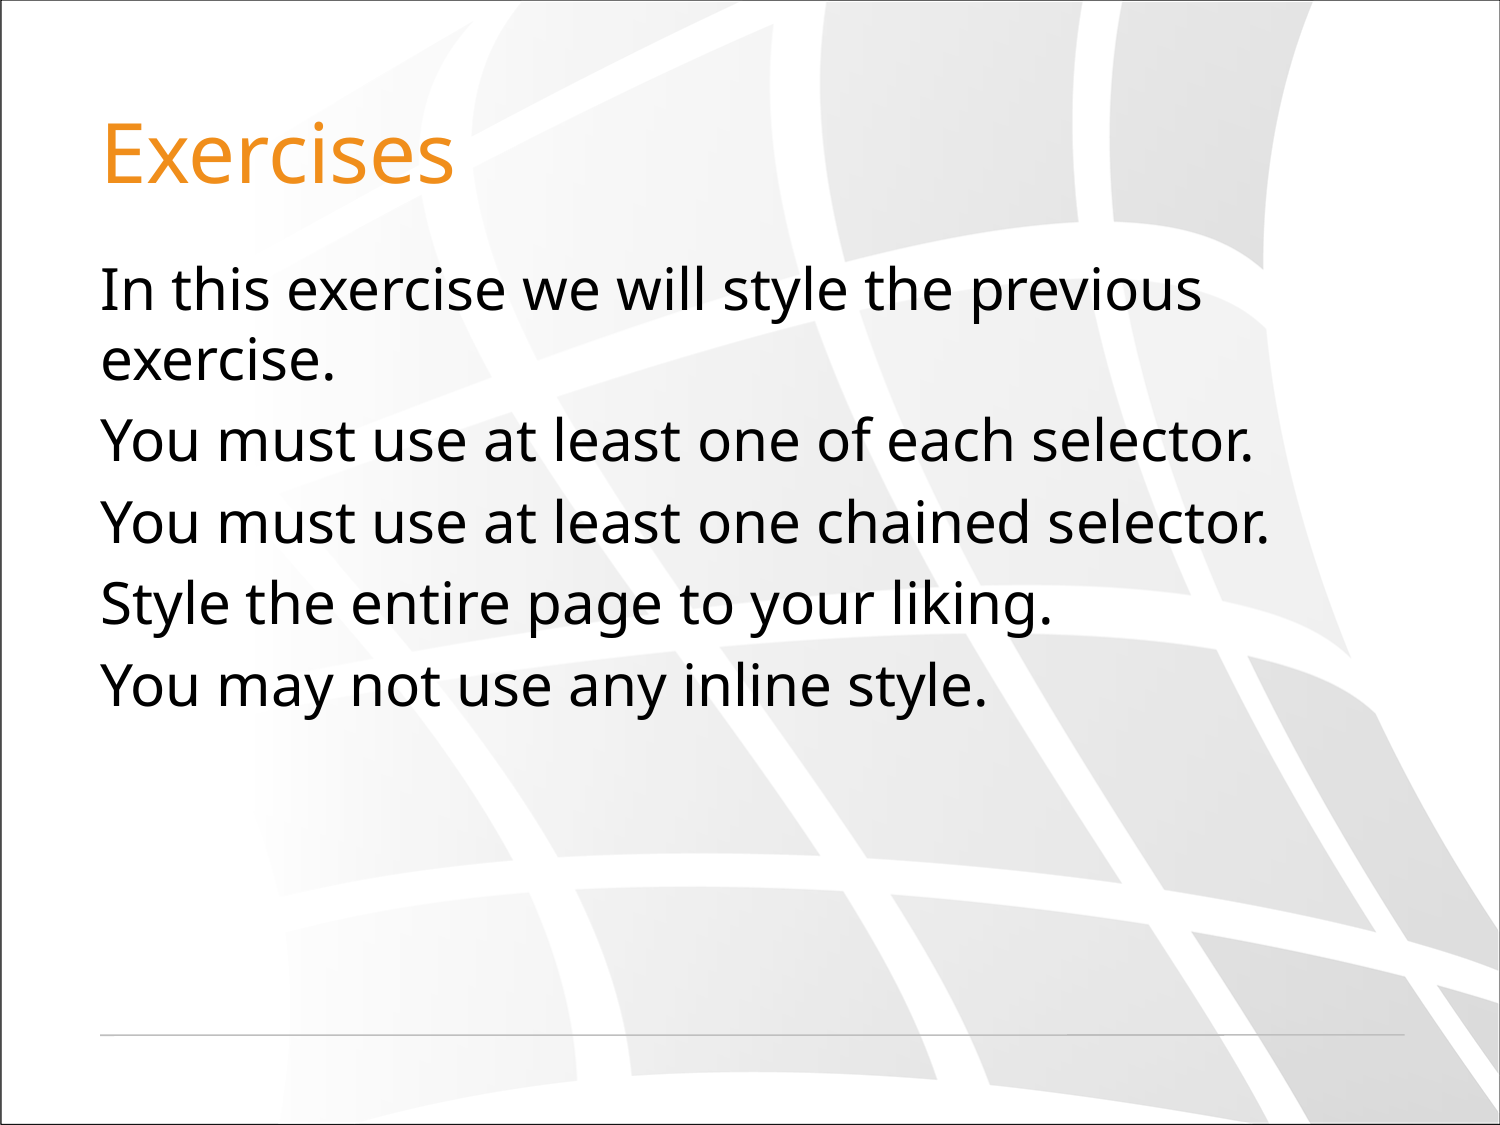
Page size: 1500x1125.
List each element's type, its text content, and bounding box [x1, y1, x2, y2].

list In this exercise we will style the previous exercise. You must use at least one of each selector. You must use at least one chained selector. Style the entire page to your liking. You may not use any inline style. [100, 244, 1412, 1008]
title Exercises [100, 90, 1412, 209]
picture [0, 0, 1500, 1125]
